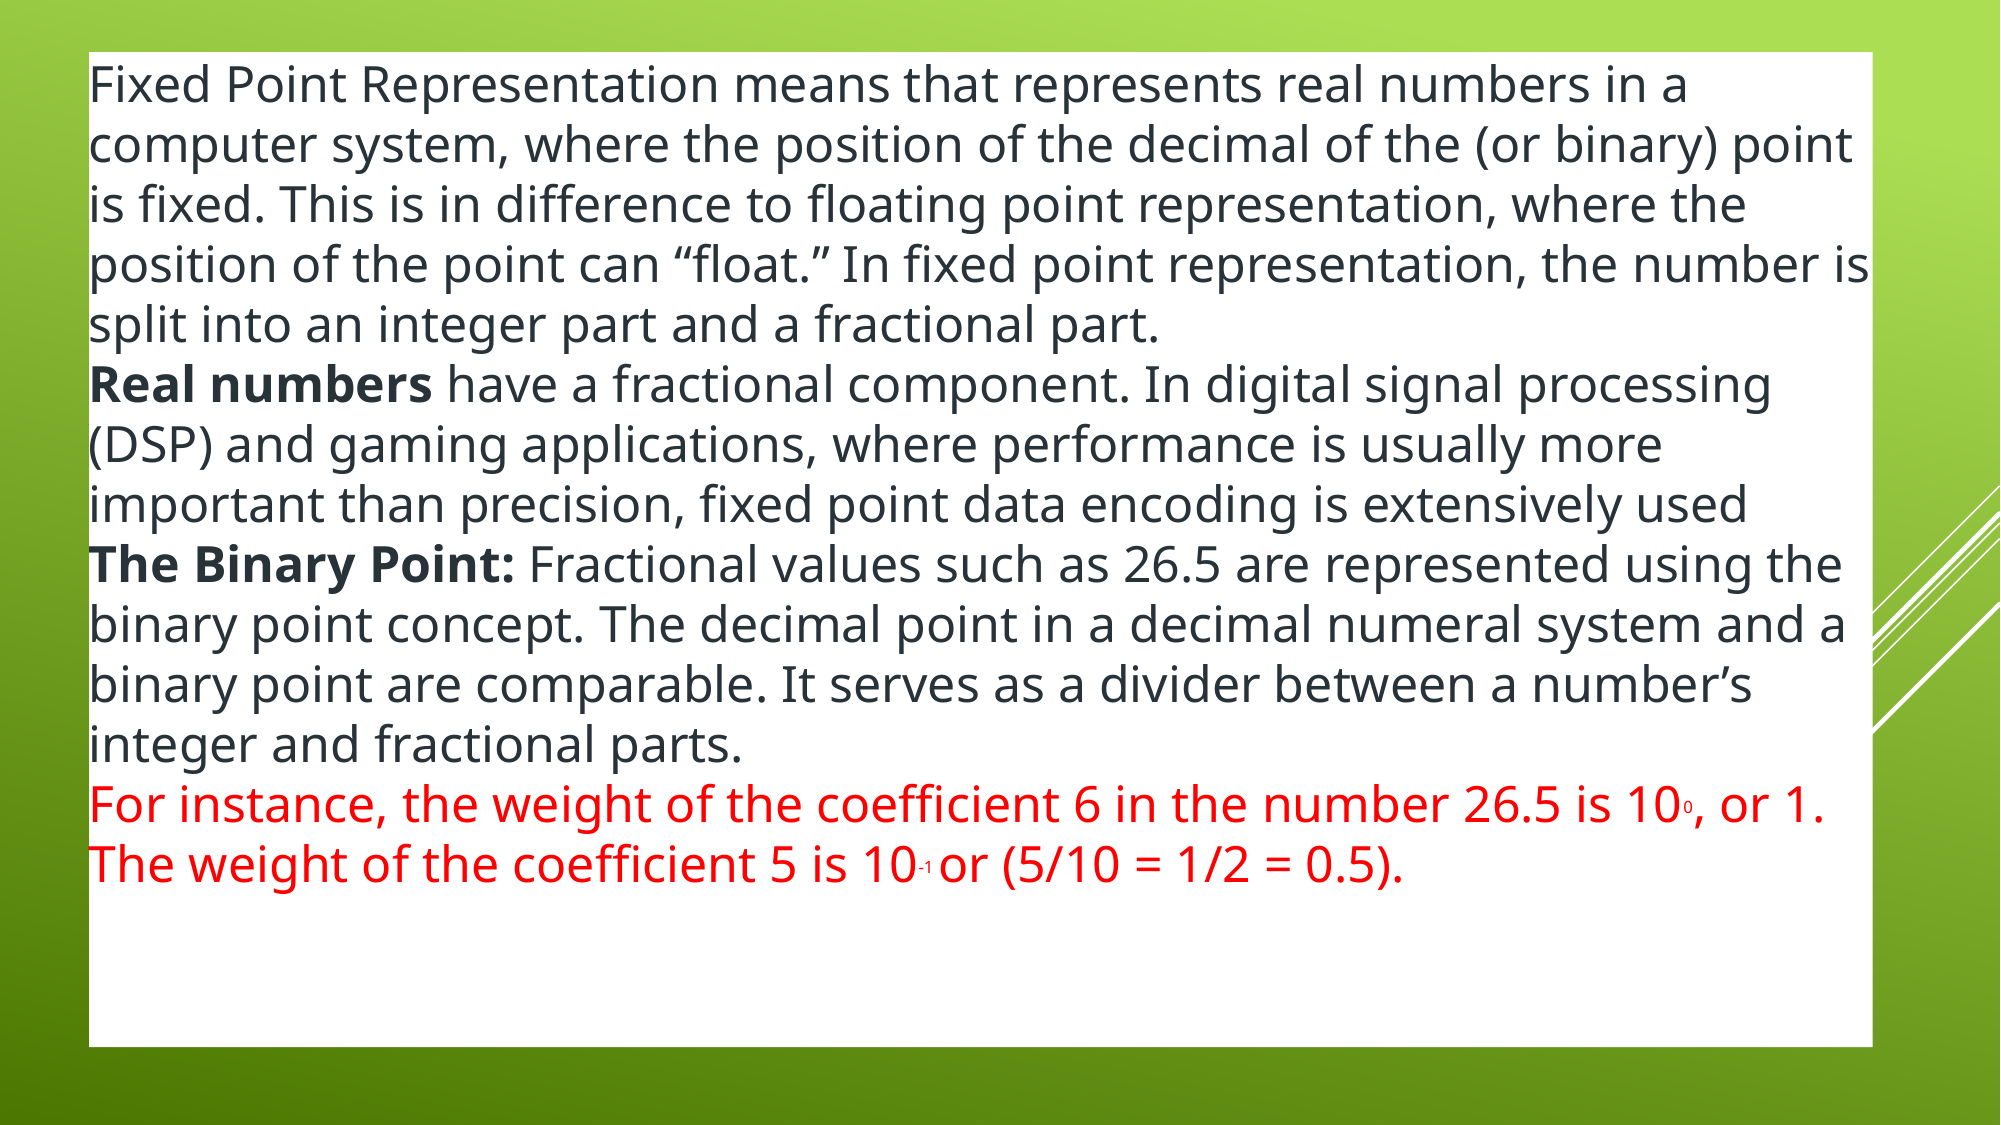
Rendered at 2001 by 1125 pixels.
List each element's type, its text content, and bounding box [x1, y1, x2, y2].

list Fixed Point Representation means that represents real numbers in a computer system, where the position of the decimal of the (or binary) point is fixed. This is in difference to floating point representation, where the position of the point can “float.” In fixed point representation, the number is split into an integer part and a fractional part. Real numbers have a fractional component. In digital signal processing (DSP) and gaming applications, where performance is usually more important than precision, fixed point data encoding is extensively used The Binary Point: Fractional values such as 26.5 are represented using the binary point concept. The decimal point in a decimal numeral system and a binary point are comparable. It serves as a divider between a number’s integer and fractional parts. For instance, the weight of the coefficient 6 in the number 26.5 is 100, or 1. The weight of the coefficient 5 is 10-1 or (5/10 = 1/2 = 0.5). 2 * 101 + 6 * 100 + 5 * 10-1 = 26.5 2 * 10 + 6 * 1 + 0.5 = 26.5 [89, 52, 1873, 1048]
